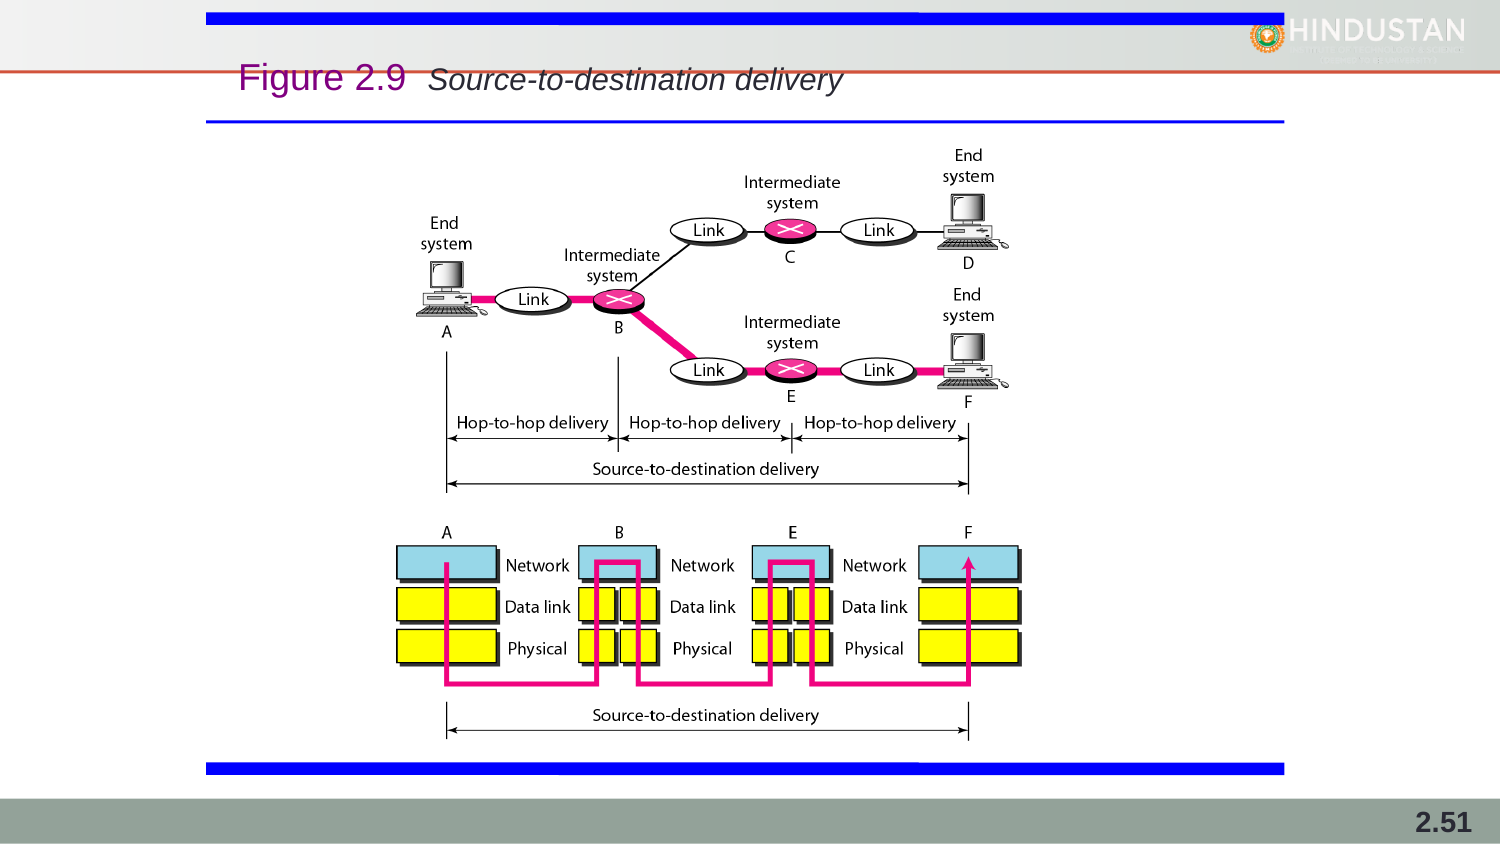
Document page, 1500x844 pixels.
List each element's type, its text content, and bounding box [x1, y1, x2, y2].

text_box Figure 2.9 Source-to-destination delivery [226, 46, 856, 103]
picture [396, 146, 1023, 741]
picture [1250, 18, 1464, 64]
slide_number 2.51 [1312, 801, 1488, 842]
